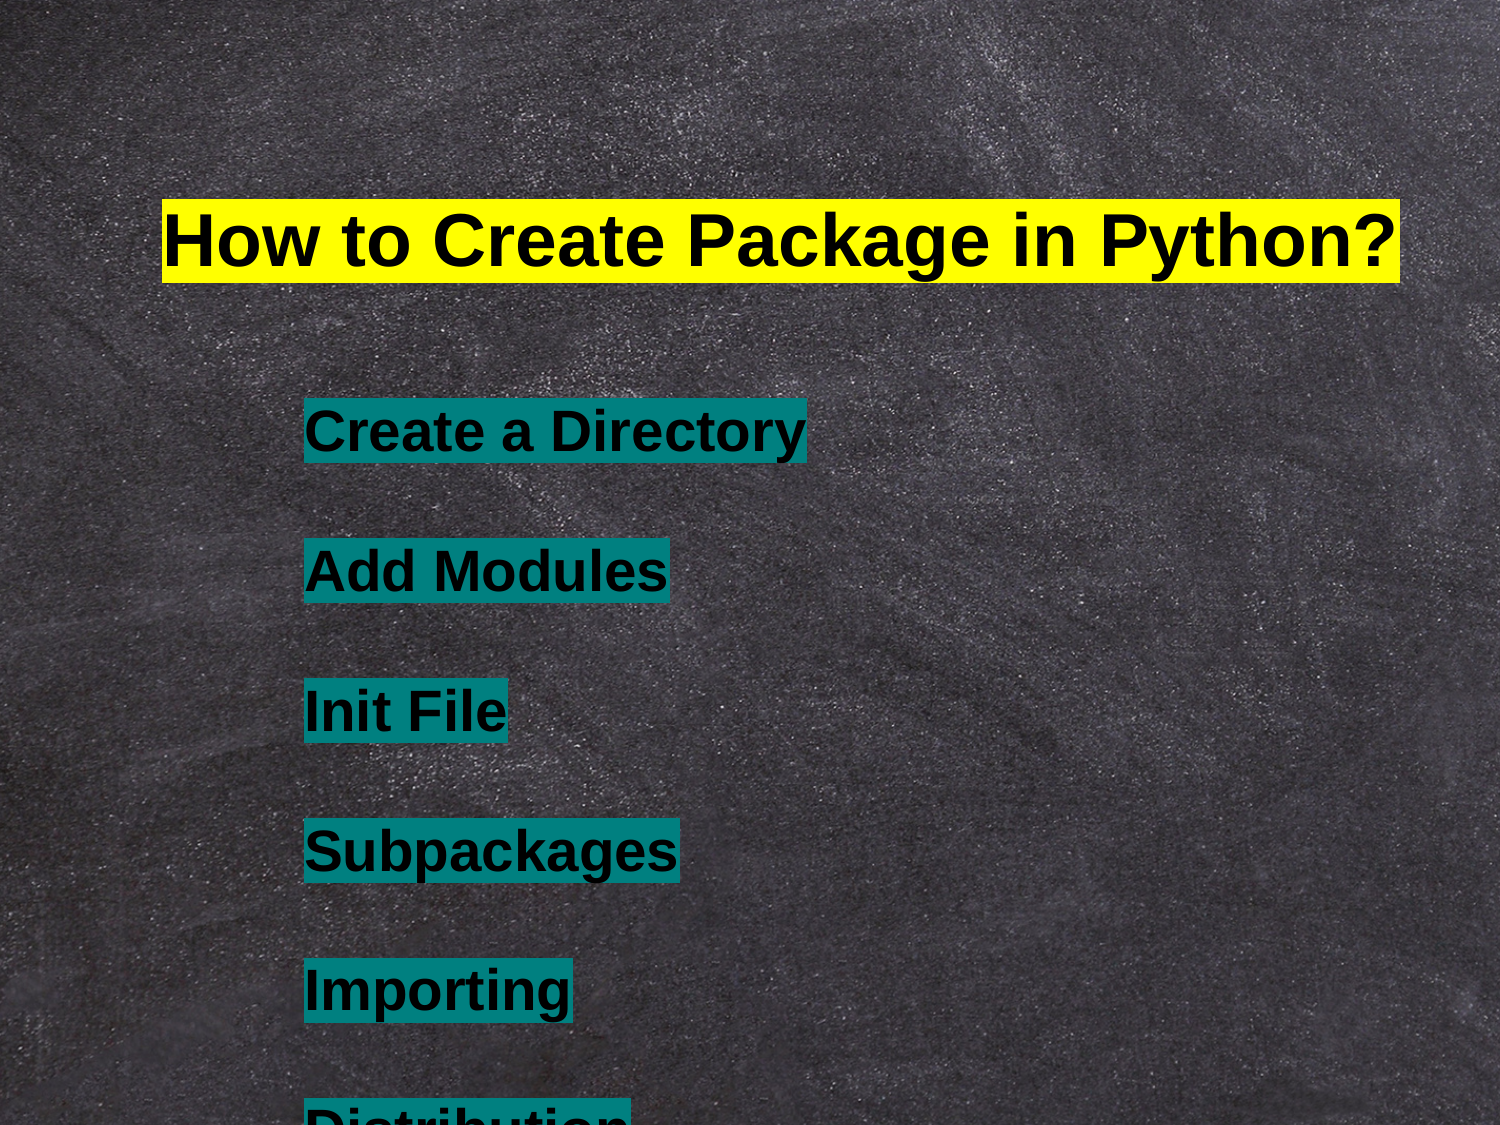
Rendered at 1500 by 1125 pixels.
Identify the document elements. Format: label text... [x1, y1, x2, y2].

text_box How to Create Package in Python? [147, 184, 1500, 290]
text_box Create a Directory Add Modules Init File Subpackages Importing Distribution [289, 385, 1358, 1125]
text_box [0, 0, 1500, 1125]
